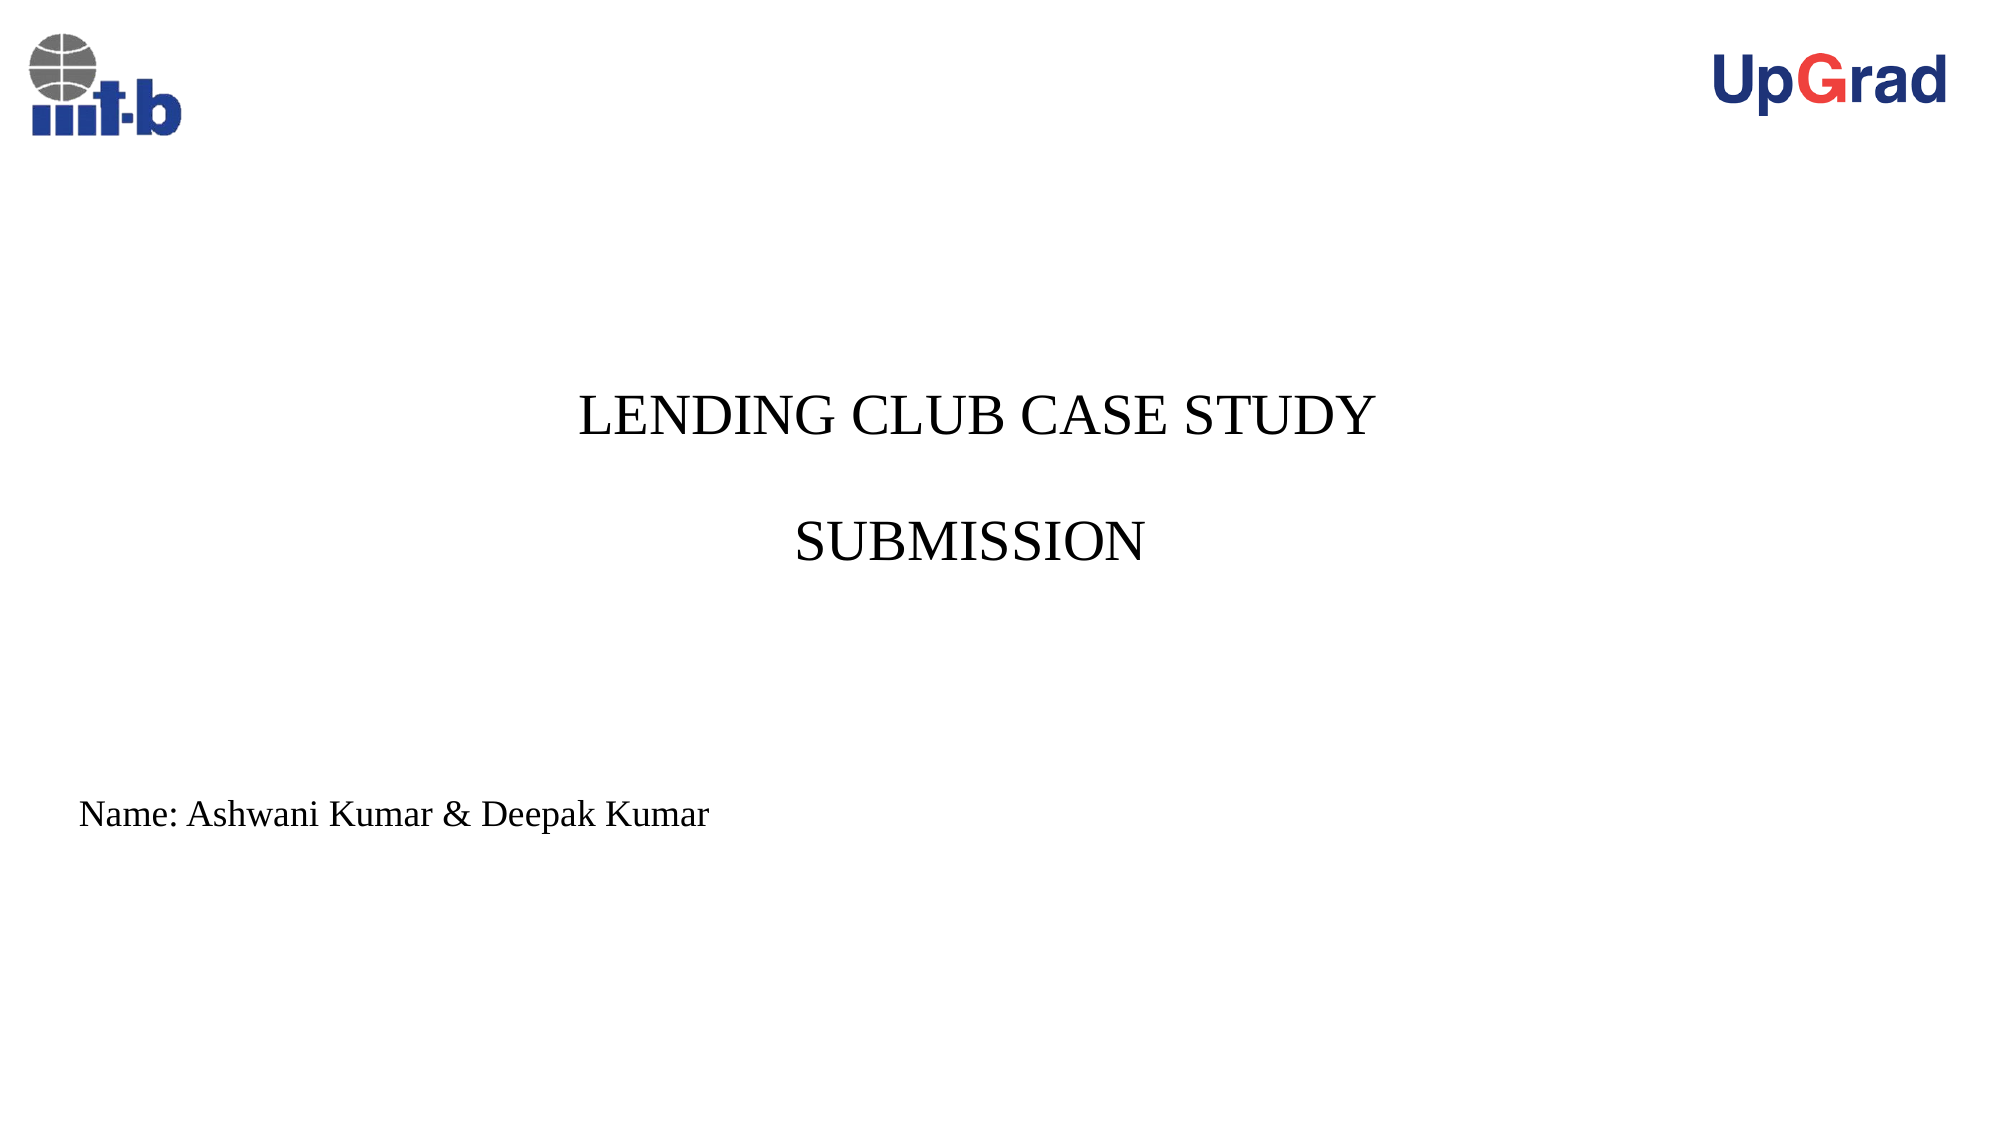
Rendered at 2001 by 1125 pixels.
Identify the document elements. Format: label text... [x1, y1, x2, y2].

picture [1714, 53, 1952, 116]
picture [0, 29, 208, 163]
title LENDING CLUB CASE STUDY SUBMISSION [228, 56, 1729, 581]
subtitle Name: Ashwani Kumar & Deepak Kumar [63, 786, 1071, 1038]
